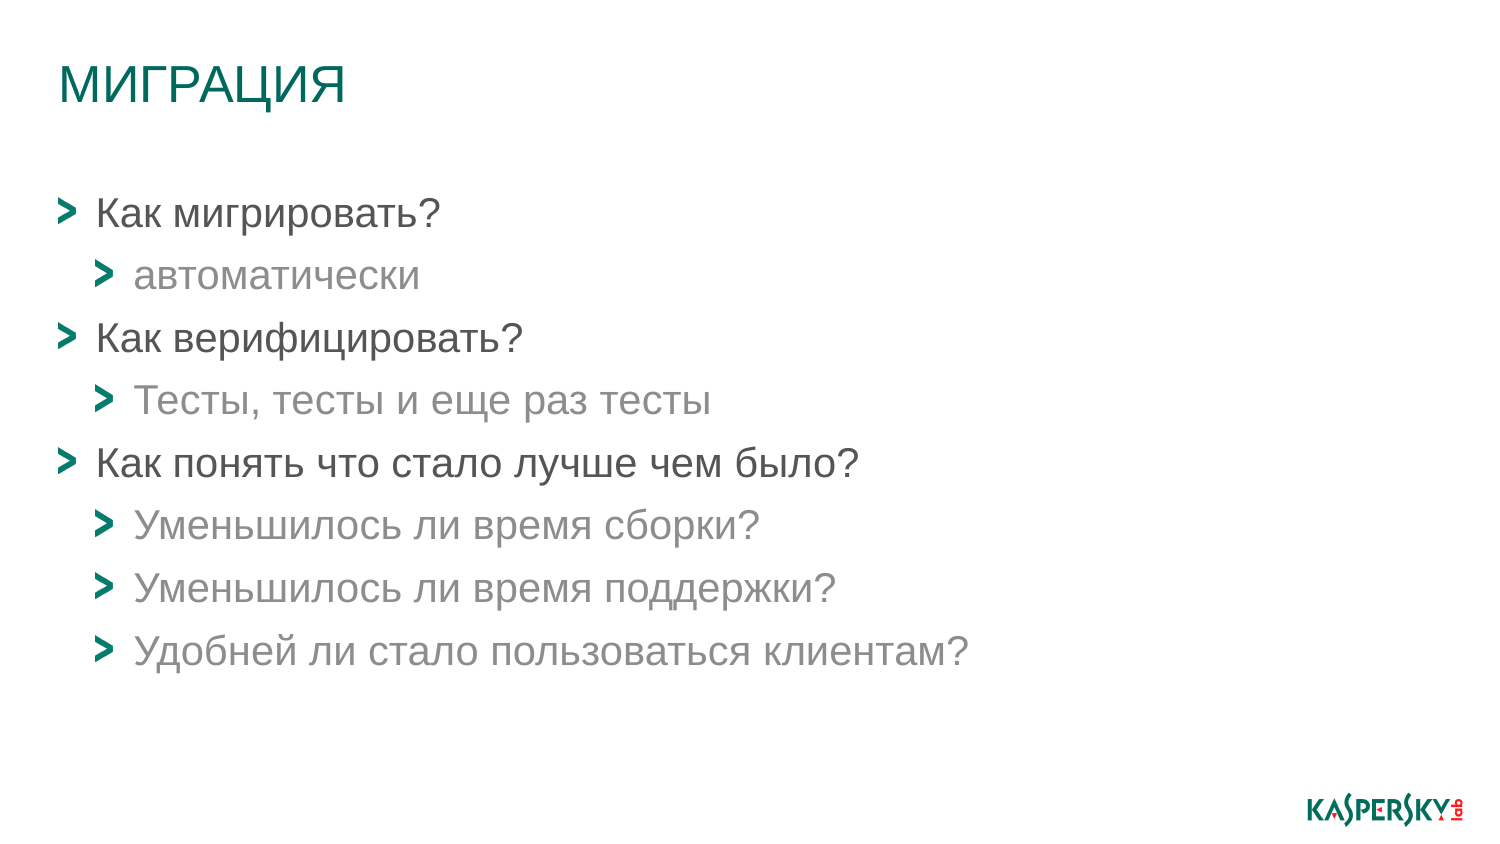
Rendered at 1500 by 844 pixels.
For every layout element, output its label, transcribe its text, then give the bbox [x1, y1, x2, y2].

picture [58, 197, 76, 224]
picture [1305, 787, 1466, 835]
picture [95, 259, 113, 287]
picture [58, 322, 76, 349]
title миграция [58, 51, 1442, 163]
picture [95, 572, 113, 599]
picture [95, 509, 113, 537]
list Как мигрировать? автоматически Как верифицировать? Тесты, тесты и еще раз тесты Как понять что стало лучше чем было? Уменьшилось ли время сборки? Уменьшилось ли время поддержки? Удобней ли стало пользоваться клиентам? [58, 185, 1441, 759]
picture [95, 635, 113, 662]
picture [58, 447, 76, 474]
picture [95, 384, 113, 412]
